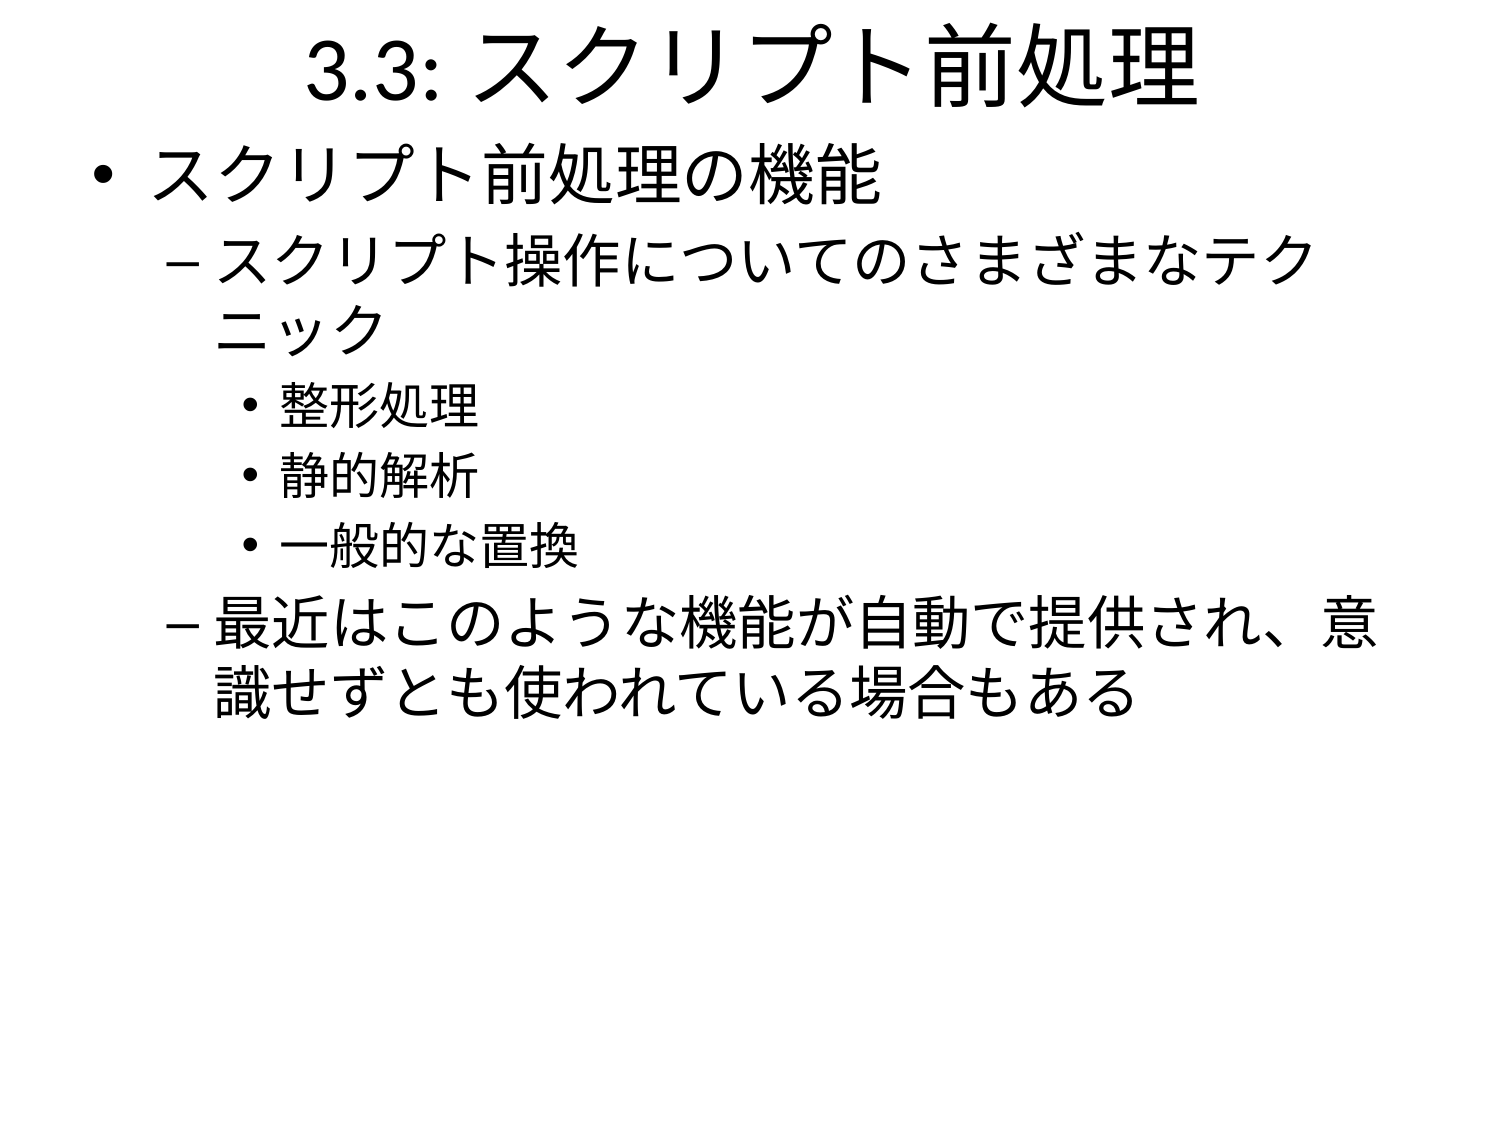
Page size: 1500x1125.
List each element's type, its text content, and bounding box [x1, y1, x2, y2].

text_box 3.3:スクリプト前処理 [76, 0, 1427, 128]
list スクリプト前処理の機能 スクリプト操作についてのさまざまなテクニック 整形処理 静的解析 一般的な置換 最近はこのような機能が自動で提供され、意識せずとも使われている場合もある [76, 128, 1427, 946]
